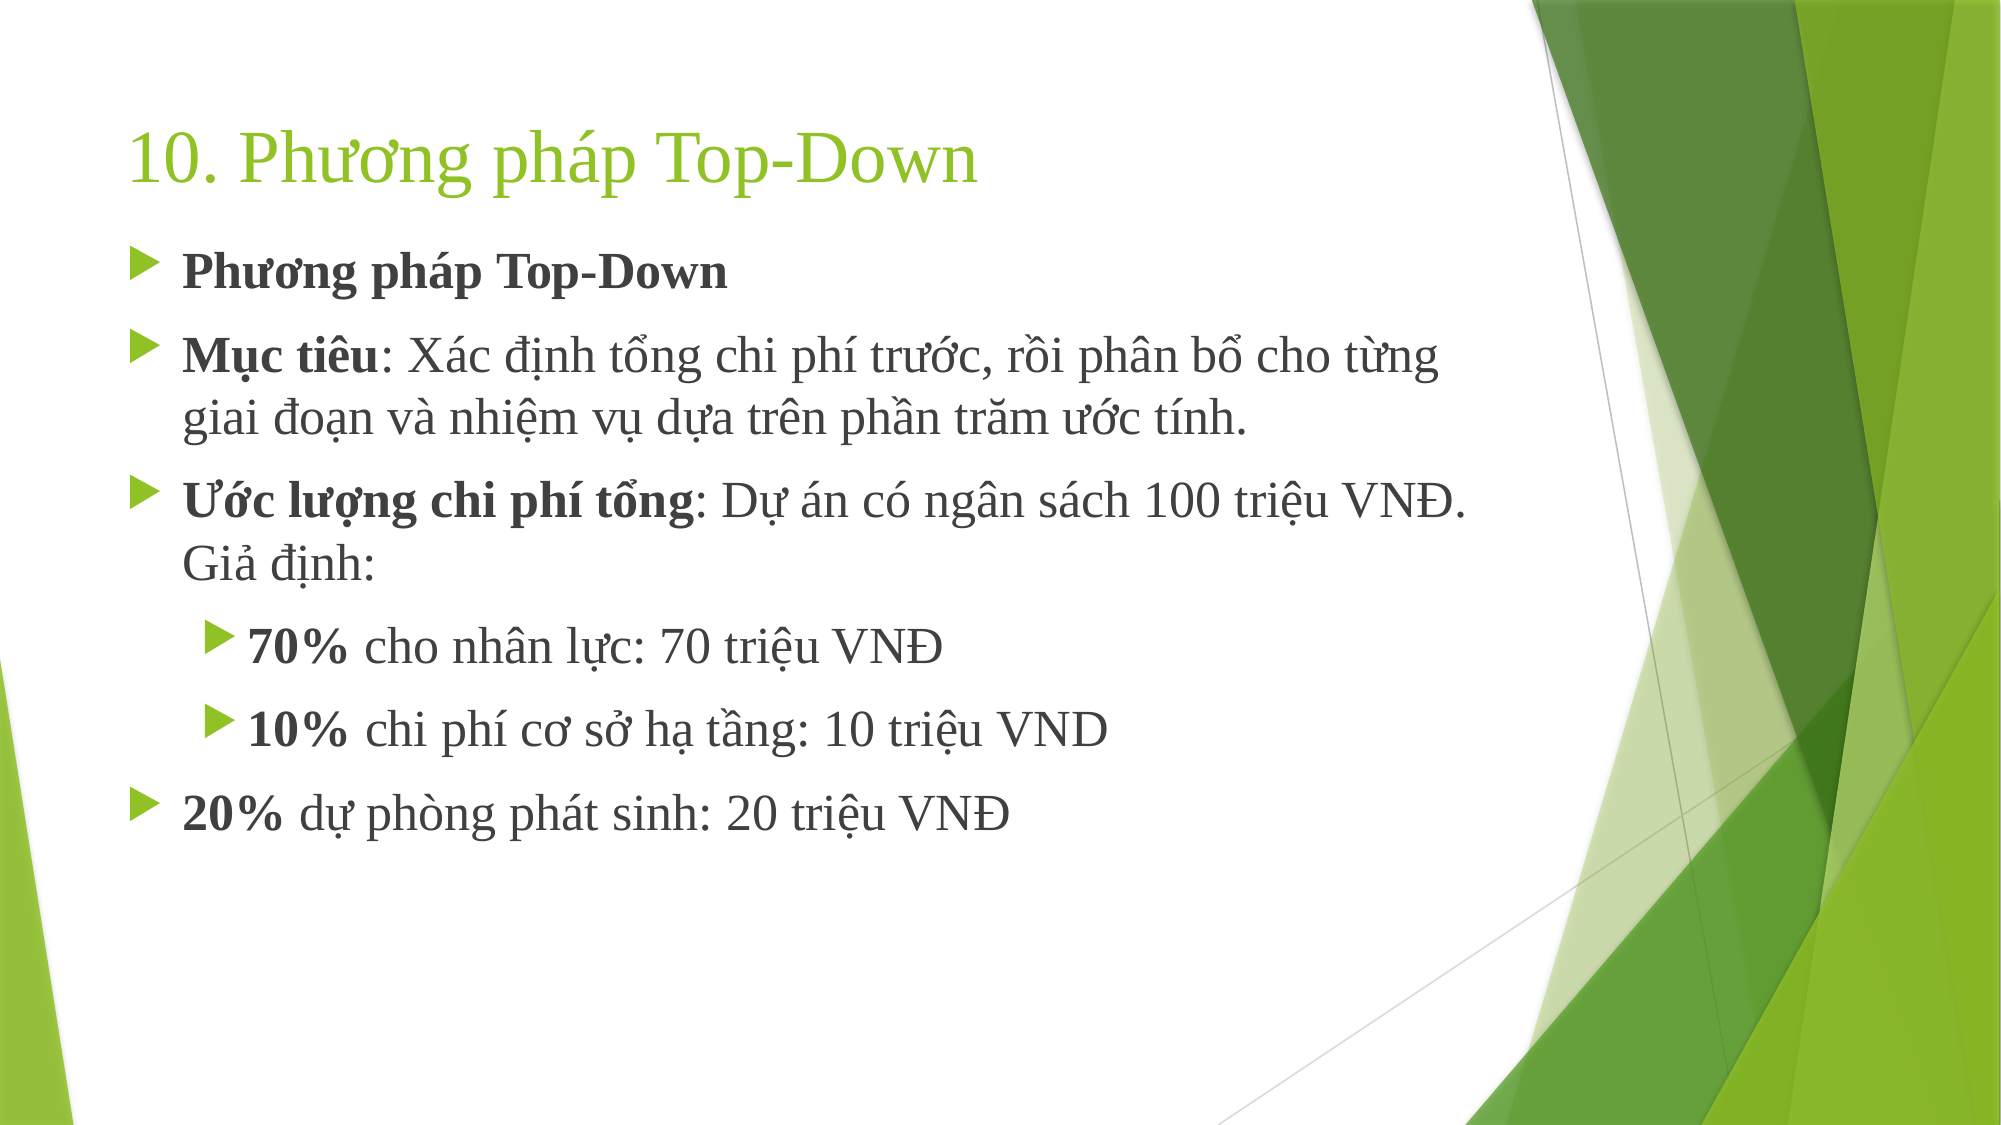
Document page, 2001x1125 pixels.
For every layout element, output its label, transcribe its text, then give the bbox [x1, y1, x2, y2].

title 10. Phương pháp Top-Down [111, 99, 1522, 229]
list Phương pháp Top-Down Mục tiêu: Xác định tổng chi phí trước, rồi phân bổ cho từng giai đoạn và nhiệm vụ dựa trên phần trăm ước tính. Ước lượng chi phí tổng: Dự án có ngân sách 100 triệu VNĐ. Giả định: 70% cho nhân lực: 70 triệu VNĐ 10% chi phí cơ sở hạ tầng: 10 triệu VND 20% dự phòng phát sinh: 20 triệu VNĐ [111, 229, 1522, 992]
